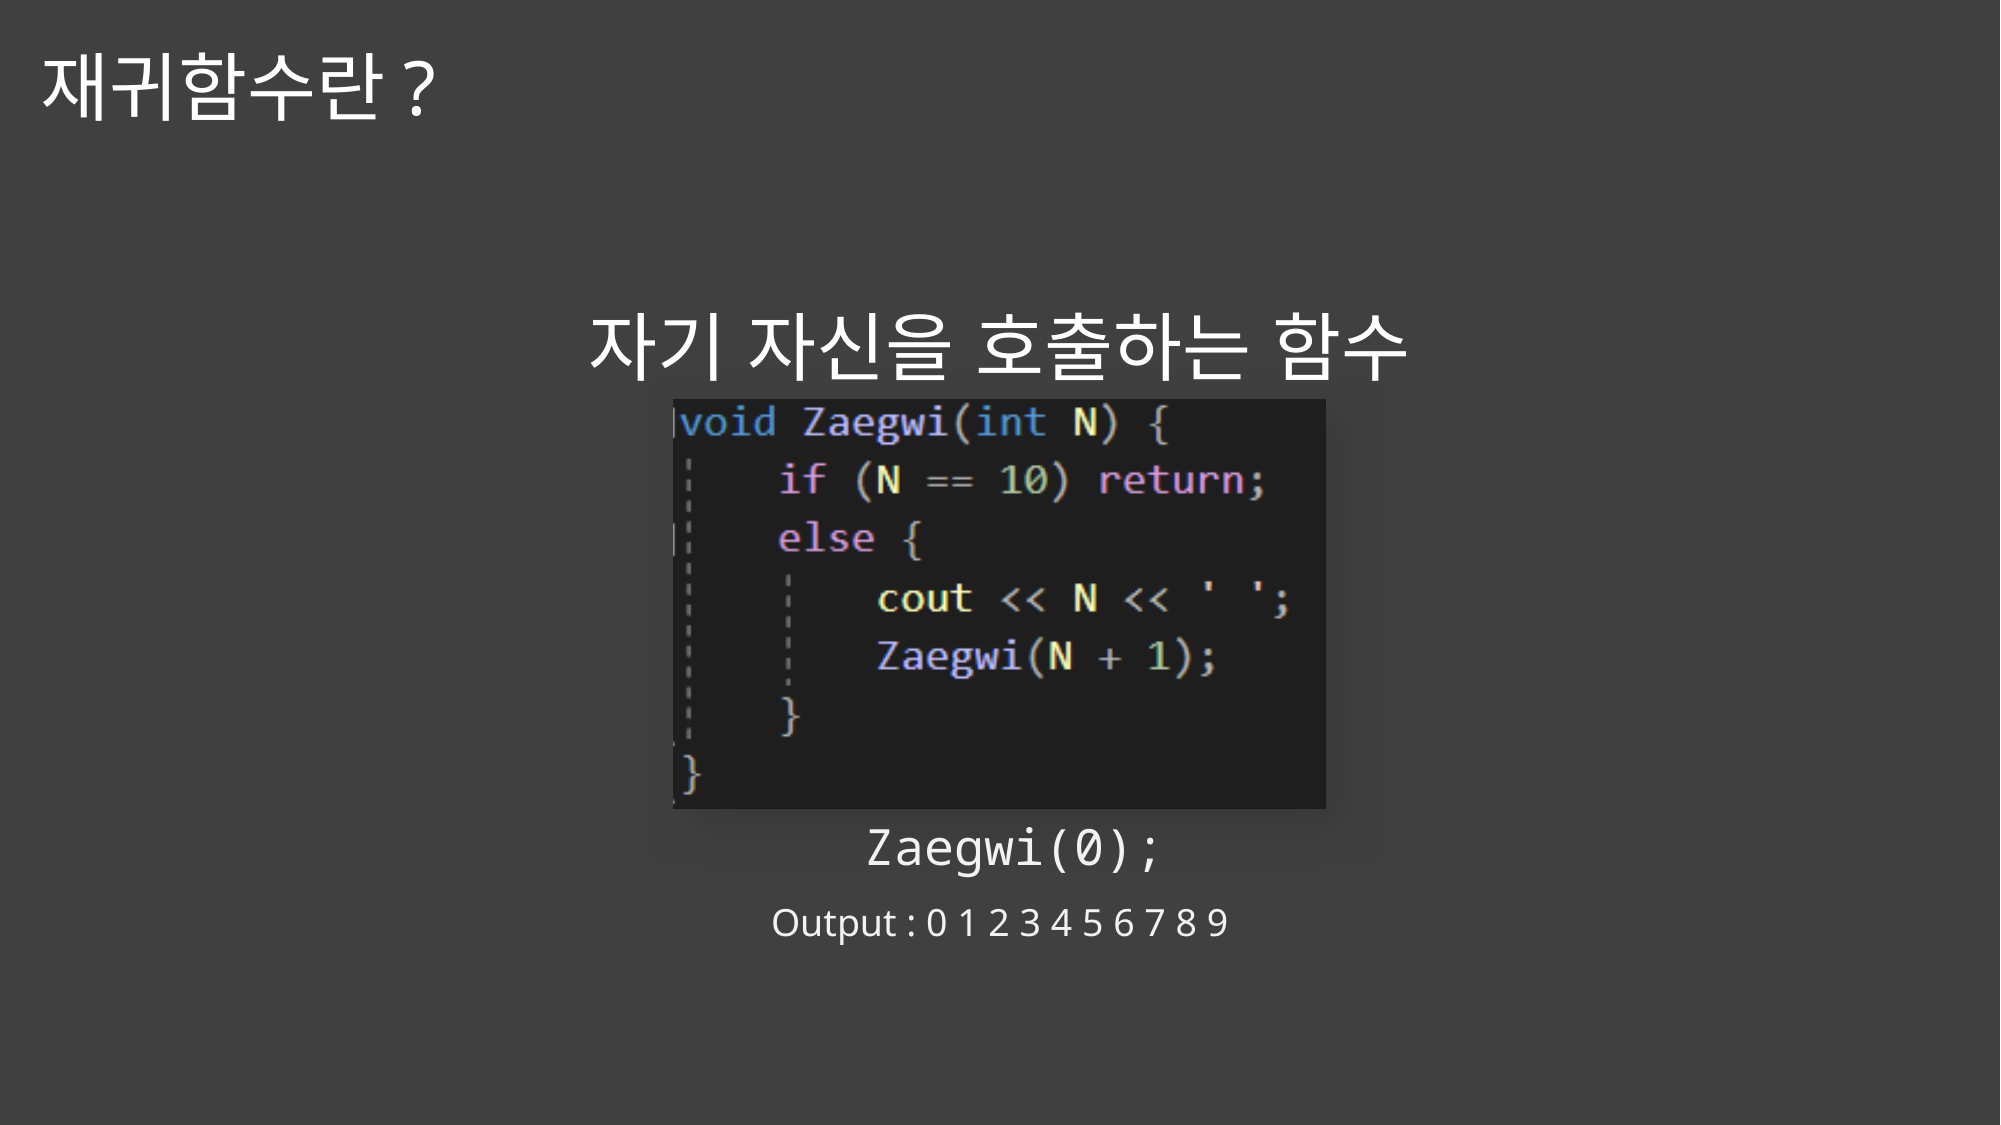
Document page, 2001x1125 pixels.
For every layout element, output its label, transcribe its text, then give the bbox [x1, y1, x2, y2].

text_box 재귀함수란? [25, 33, 451, 139]
text_box Output : 0 1 2 3 4 5 6 7 8 9 [756, 891, 1244, 952]
text_box 자기 자신을 호출하는 함수 [574, 293, 1426, 398]
picture [673, 399, 1326, 809]
text_box Zaegwi(0); [849, 809, 1180, 884]
